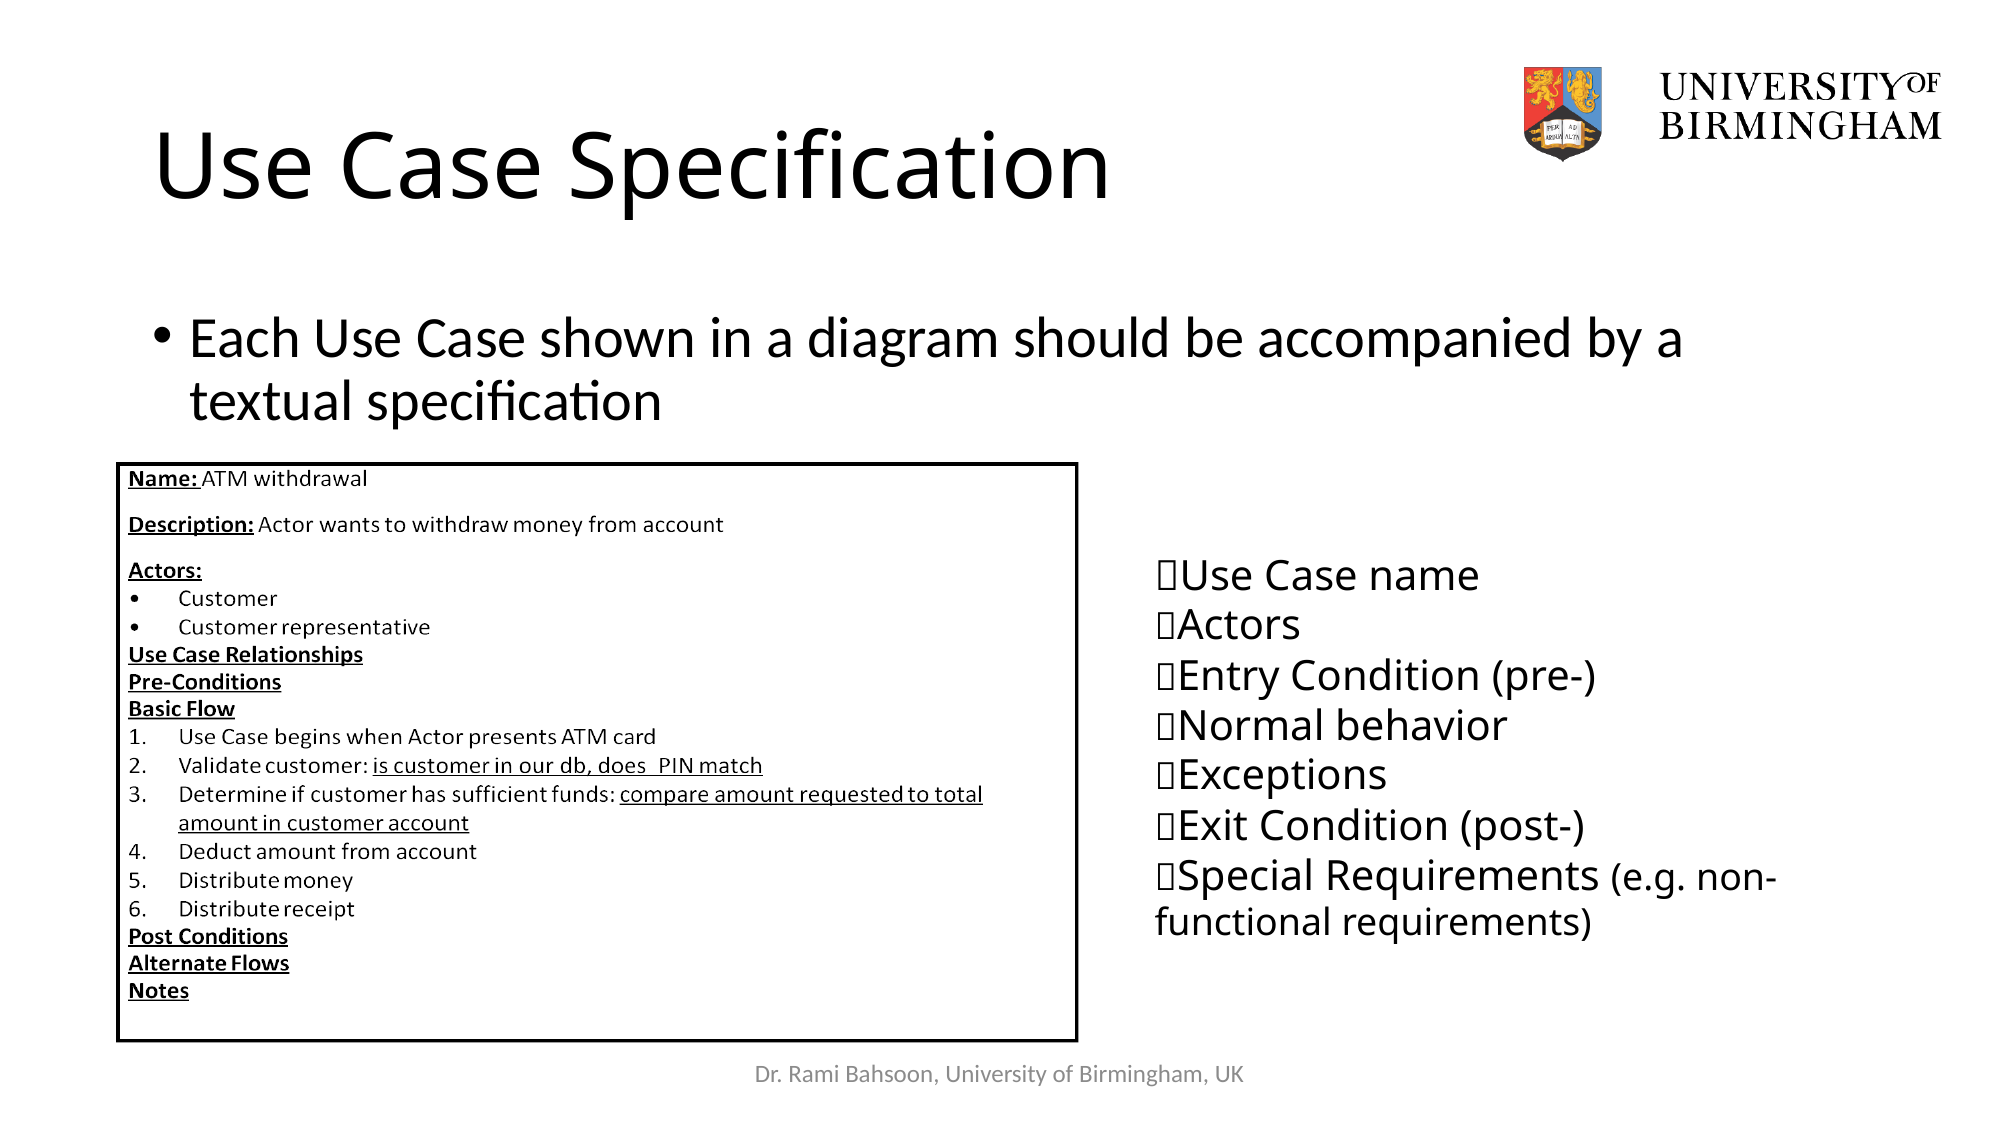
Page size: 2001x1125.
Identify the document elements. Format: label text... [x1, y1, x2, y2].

title Use Case Specification [137, 59, 1863, 278]
picture [1516, 59, 1948, 168]
picture [112, 364, 1079, 1043]
list Each Use Case shown in a diagram should be accompanied by a textual specification [137, 299, 1863, 1014]
text_box Use Case name Actors Entry Condition (pre-) Normal behavior Exceptions Exit Condition (post-) Special Requirements (e.g. non-functional requirements) [1139, 540, 1846, 951]
footer Dr. Rami Bahsoon, University of Birmingham, UK [662, 1042, 1338, 1103]
